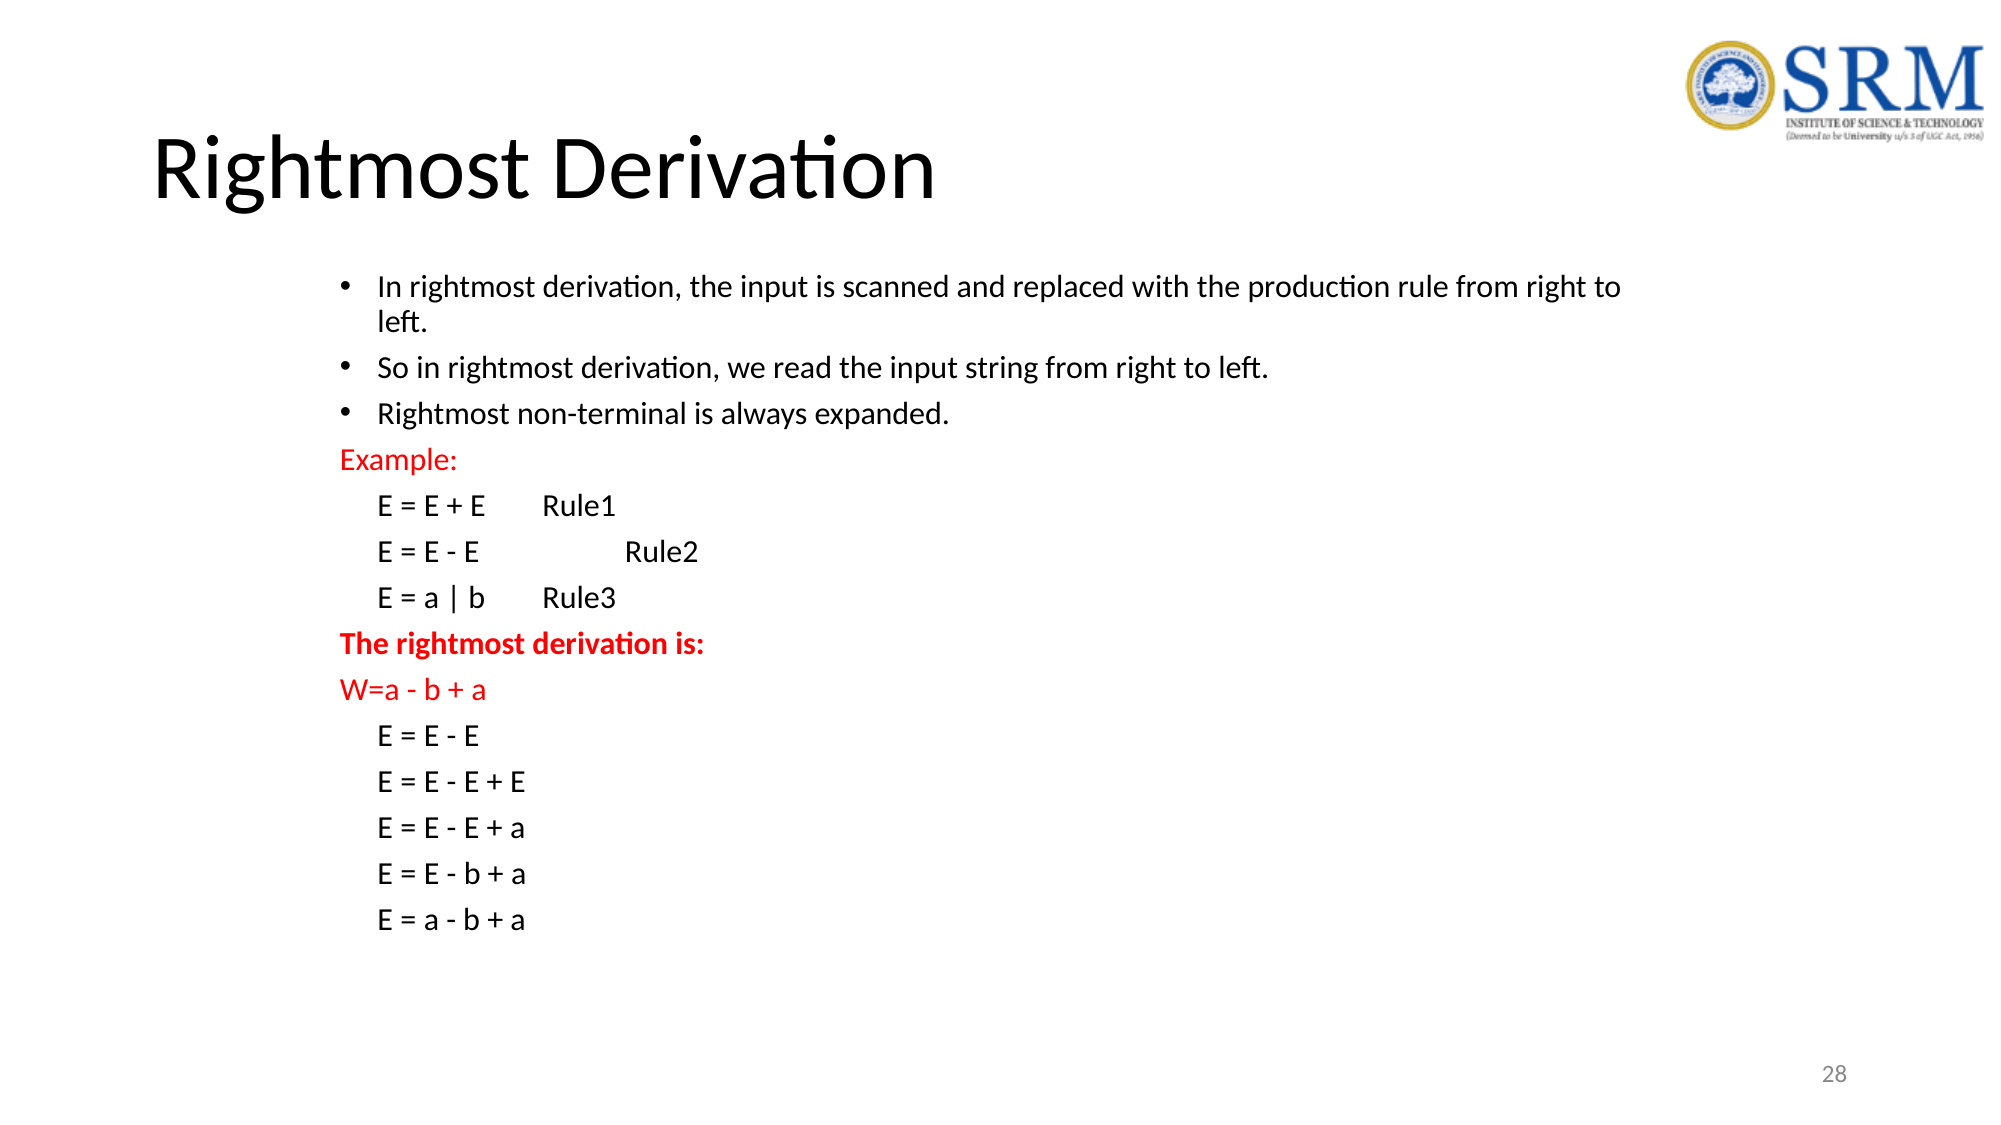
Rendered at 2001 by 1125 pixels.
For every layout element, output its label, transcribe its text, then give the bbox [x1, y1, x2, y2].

picture [1674, 0, 1993, 182]
title Rightmost Derivation [137, 59, 1863, 278]
list In rightmost derivation, the input is scanned and replaced with the production rule from right to left. So in rightmost derivation, we read the input string from right to left. Rightmost non-terminal is always expanded. Example: E = E + E Rule1 E = E - E Rule2 E = a | b Rule3 The rightmost derivation is: W=a - b + a E = E - E E = E - E + E E = E - E + a E = E - b + a E = a - b + a [324, 262, 1675, 1088]
slide_number ‹#› [1412, 1042, 1863, 1103]
